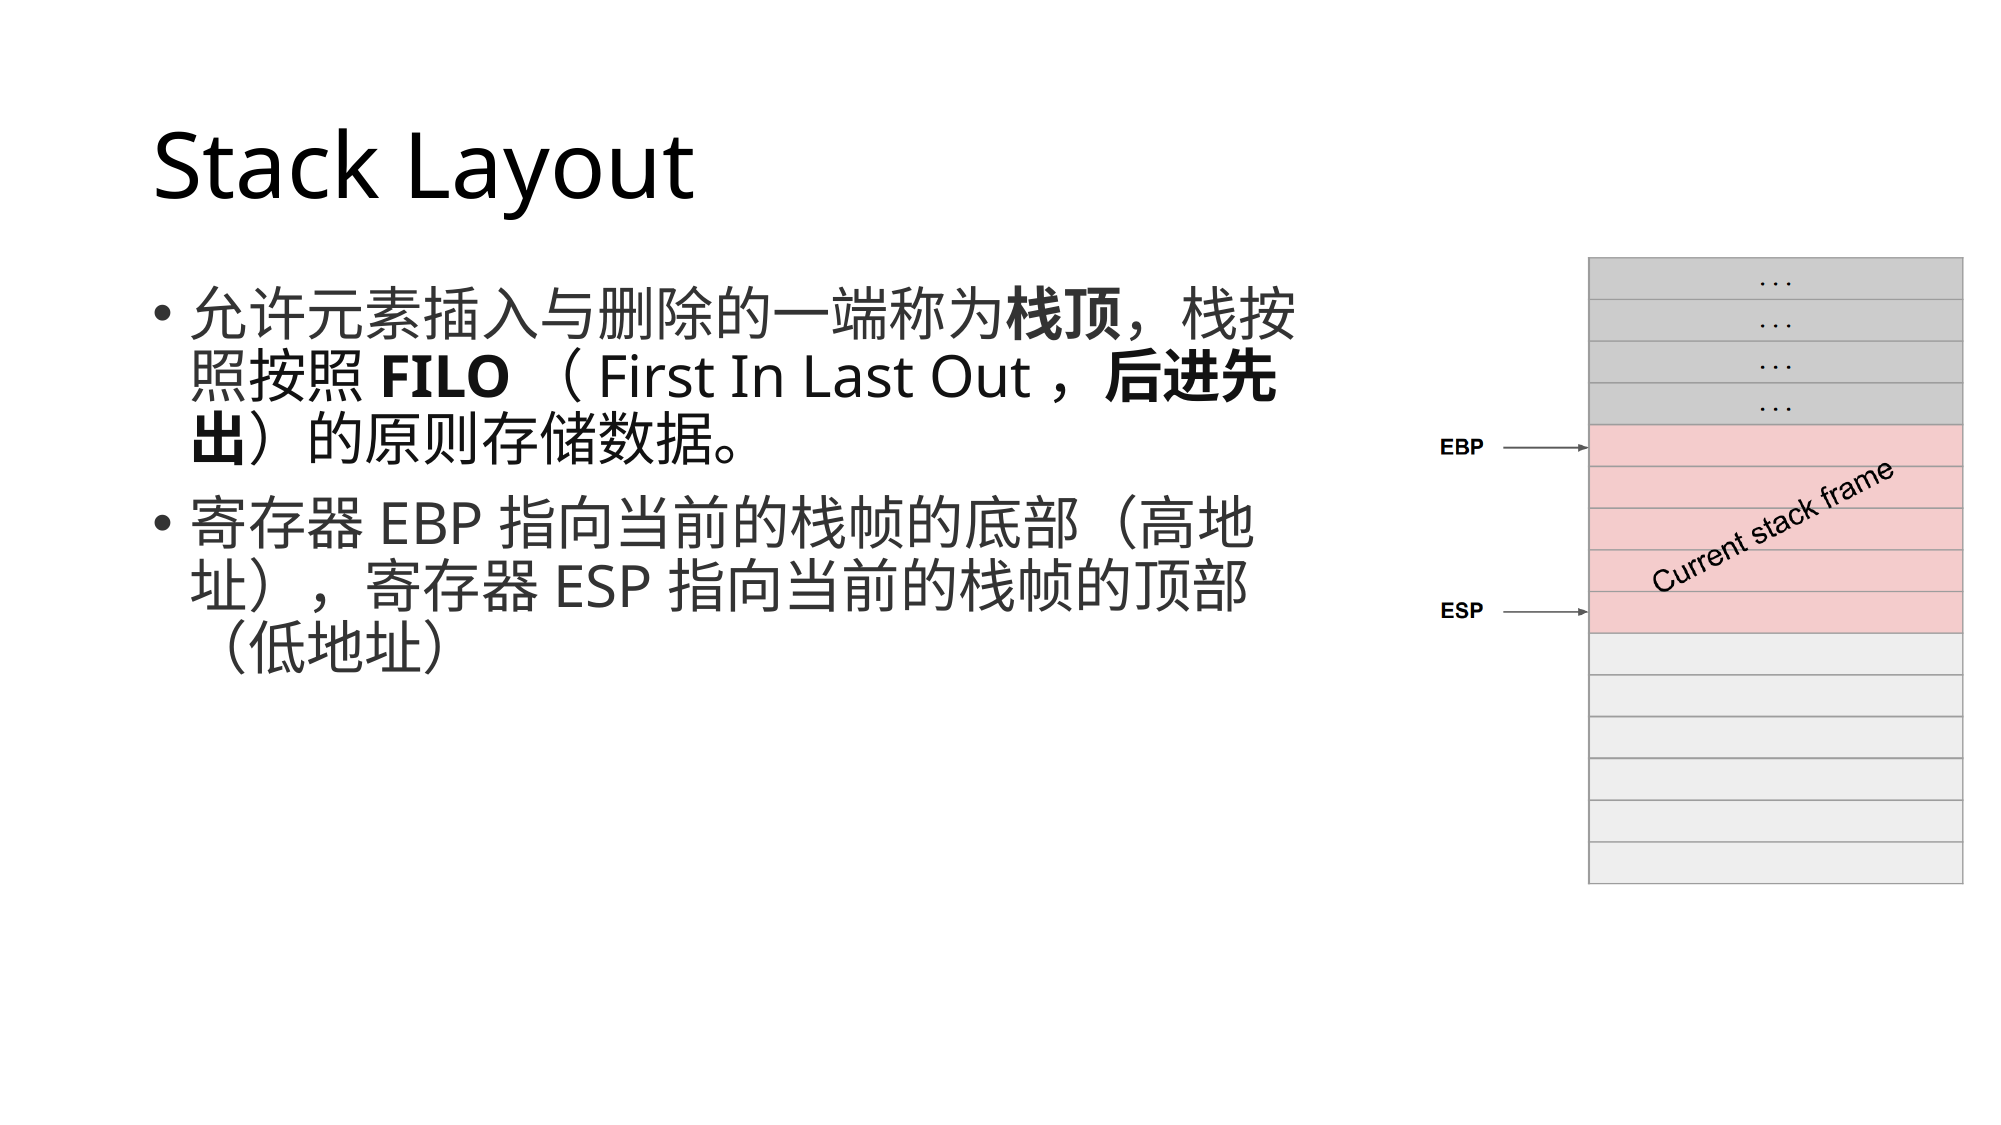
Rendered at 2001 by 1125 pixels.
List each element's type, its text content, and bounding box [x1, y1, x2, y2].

title Stack Layout [137, 59, 1863, 278]
list 允许元素插入与删除的一端称为栈顶，栈按照按照FILO（First In Last Out，后进先出）的原则存储数据。 寄存器EBP指向当前的栈帧的底部（高地址），寄存器ESP指向当前的栈帧的顶部（低地址） [137, 277, 1348, 904]
picture [1422, 234, 1976, 891]
